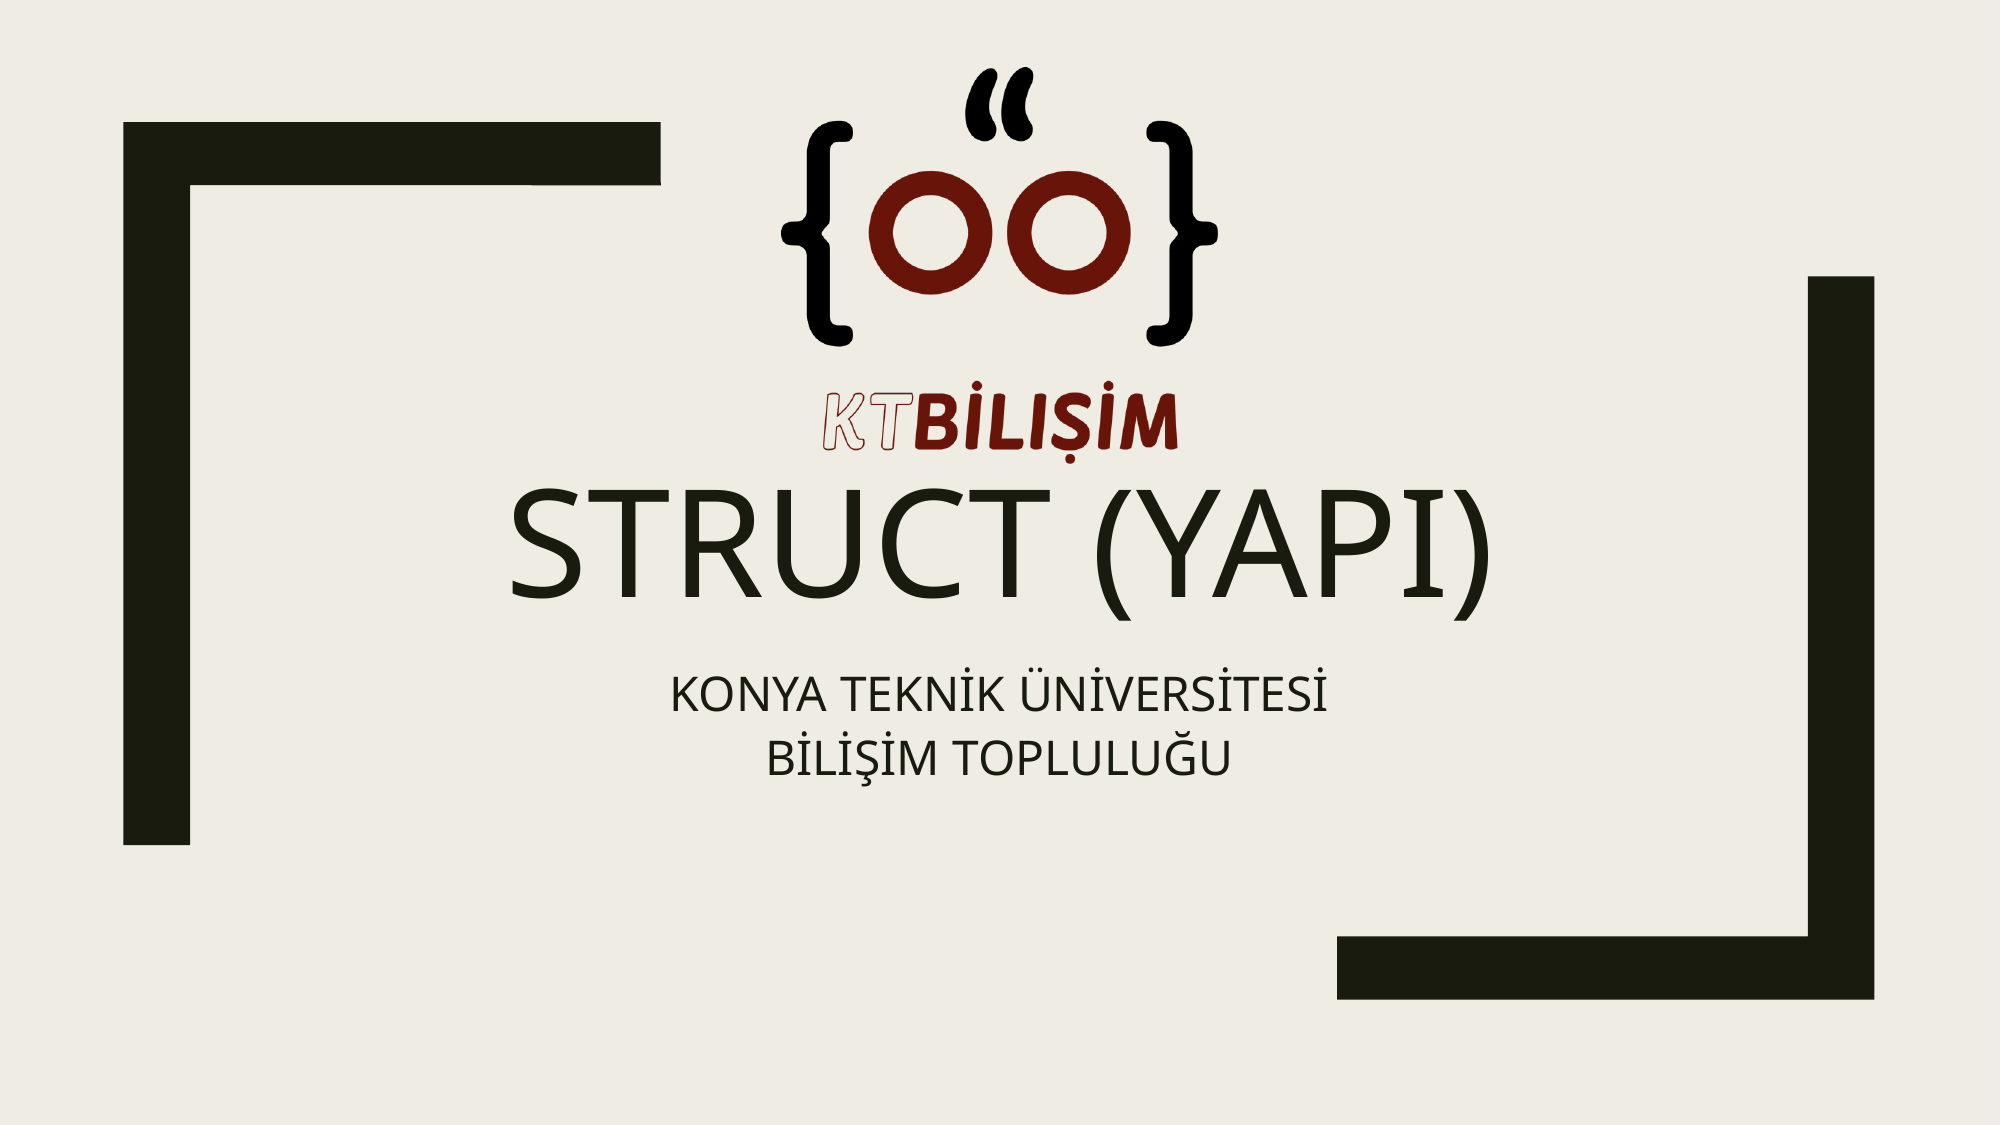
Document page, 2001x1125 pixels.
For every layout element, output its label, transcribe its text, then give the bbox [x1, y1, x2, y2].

picture [781, 67, 1218, 470]
title STRUCT (YAPI) [314, 293, 1686, 638]
subtitle KONYA TEKNİK ÜNİVERSİTESİ BİLİŞİM TOPLULUĞU [439, 649, 1561, 828]
